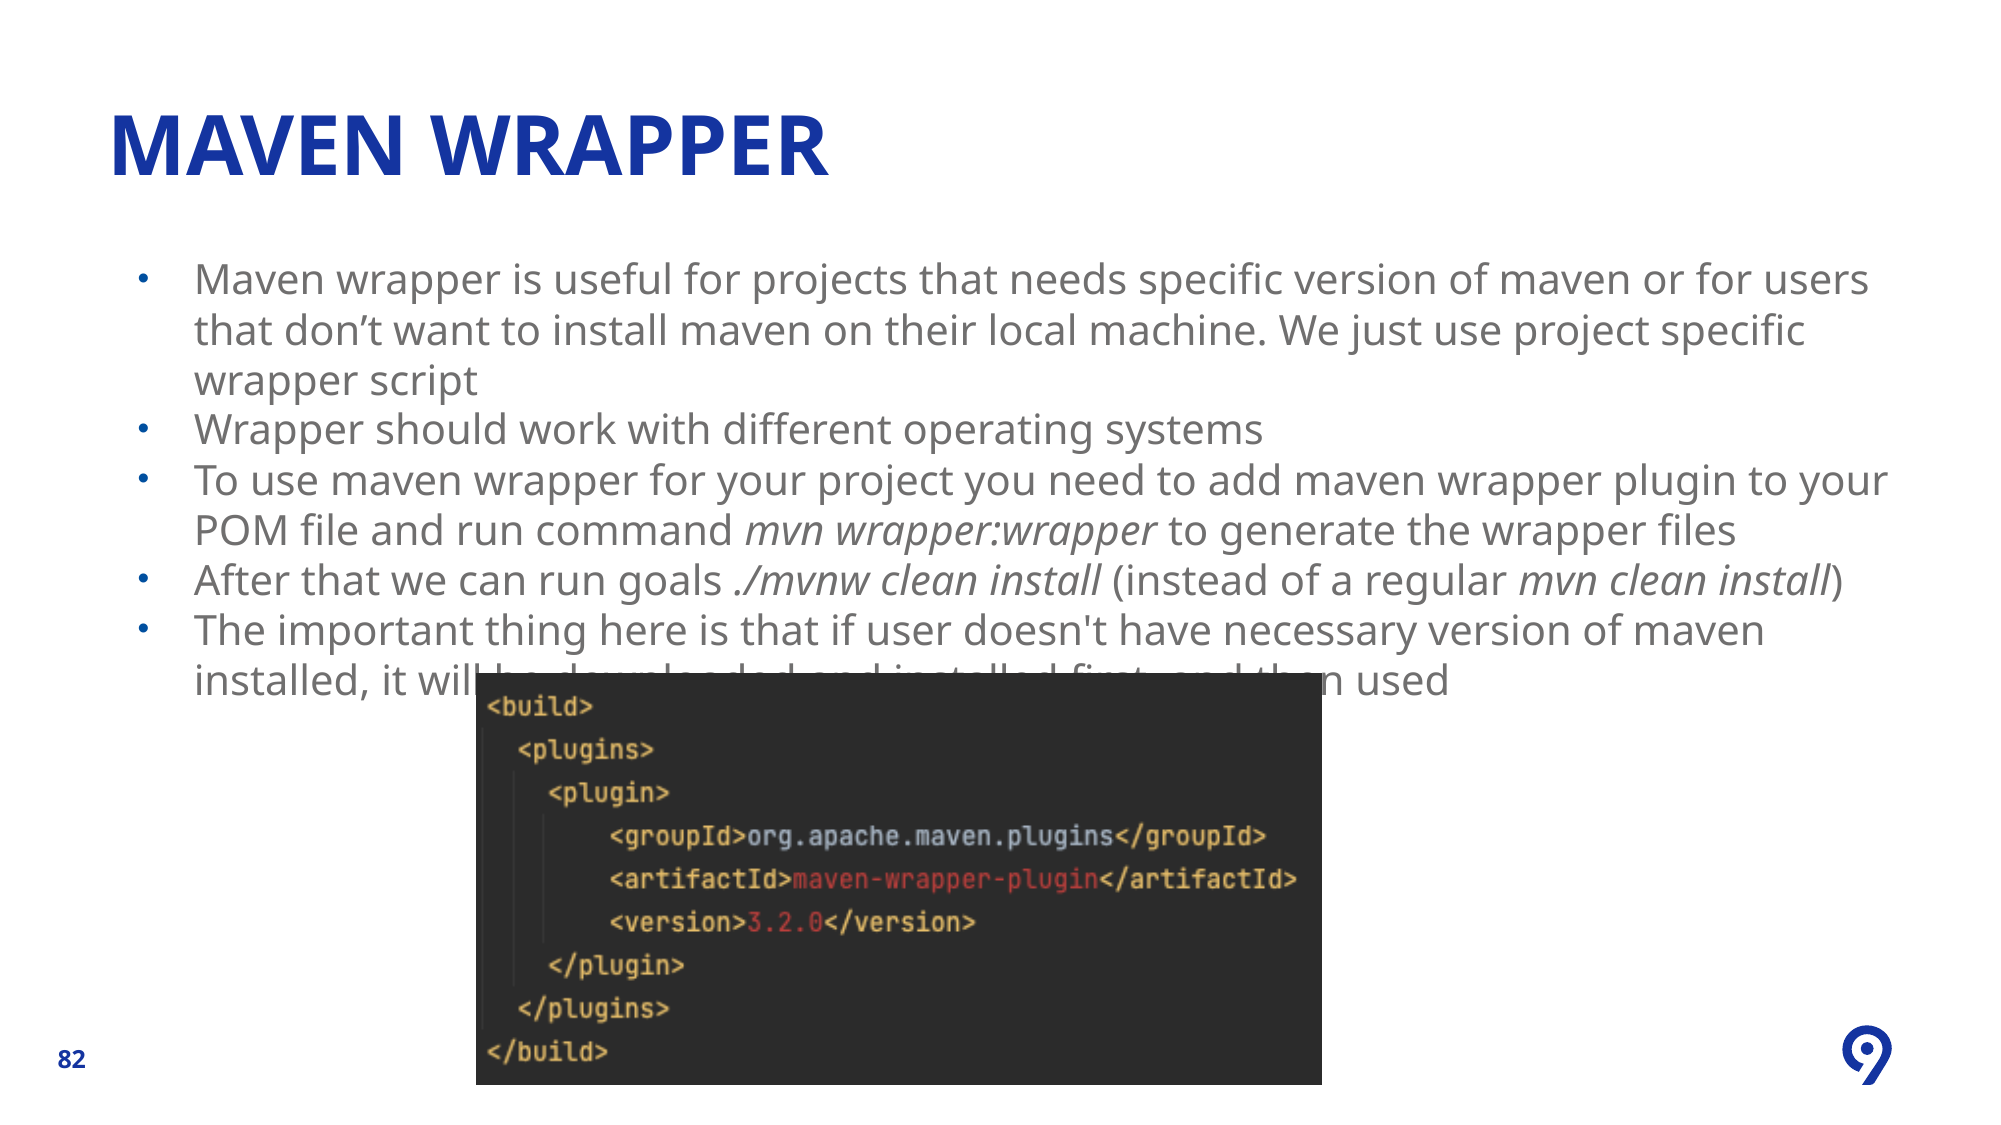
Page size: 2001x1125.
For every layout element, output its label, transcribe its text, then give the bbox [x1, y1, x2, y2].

picture [476, 673, 1322, 1085]
text_box Maven wrapper is useful for projects that needs specific version of maven or for users that don’t want to install maven on their local machine. We just use project specific wrapper script Wrapper should work with different operating systems To use maven wrapper for your project you need to add maven wrapper plugin to your POM file and run command mvn wrapper:wrapper to generate the wrapper files After that we can run goals ./mvnw clean install (instead of a regular mvn clean install) The important thing here is that if user doesn't have necessary version of maven installed, it will be downloaded and installed first, and then used [108, 253, 1897, 716]
text_box 82 [57, 1045, 103, 1077]
text_box Maven WRAPPER [108, 84, 1579, 225]
